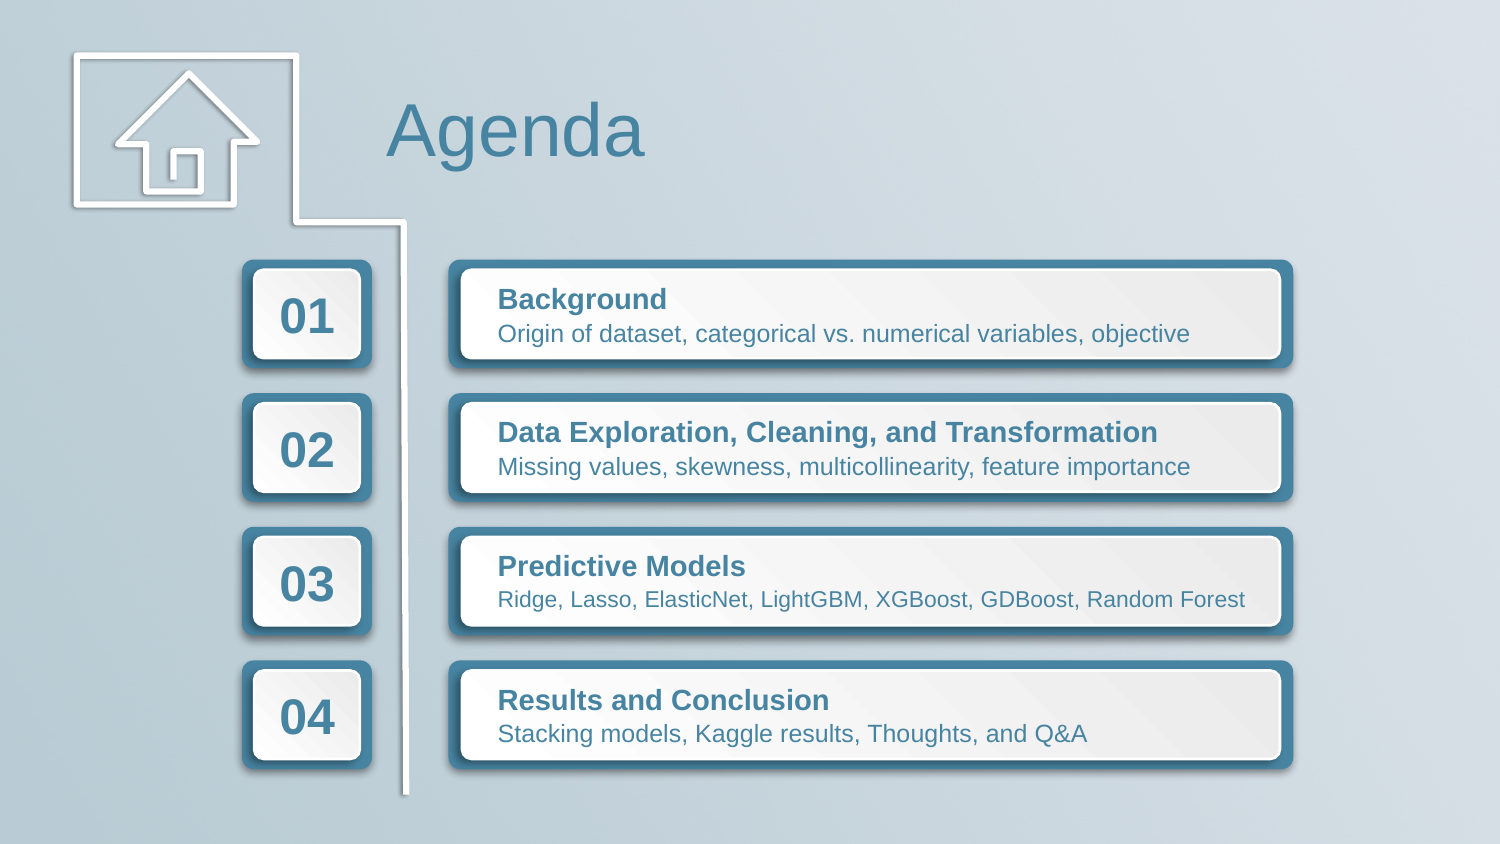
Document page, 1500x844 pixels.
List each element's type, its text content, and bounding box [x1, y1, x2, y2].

text_box [251, 401, 362, 494]
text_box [482, 539, 1329, 620]
text_box [242, 526, 372, 636]
text_box [448, 526, 1294, 636]
text_box Agenda [371, 79, 1500, 174]
text_box 04 [256, 677, 358, 753]
text_box [251, 267, 362, 361]
picture [0, 0, 1500, 844]
text_box 02 [256, 410, 358, 485]
text_box [459, 534, 1278, 628]
text_box [448, 259, 1294, 369]
text_box [251, 668, 362, 762]
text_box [482, 406, 1268, 489]
text_box [242, 393, 372, 502]
text_box [459, 267, 1283, 361]
text_box 01 [256, 276, 358, 352]
text_box [448, 393, 1294, 502]
text_box [251, 534, 362, 628]
text_box [242, 660, 372, 770]
text_box [448, 660, 1294, 770]
text_box [242, 259, 372, 369]
text_box [459, 668, 1283, 762]
text_box [459, 401, 1283, 494]
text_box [482, 673, 1268, 757]
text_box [482, 272, 1268, 356]
text_box 03 [256, 543, 358, 619]
